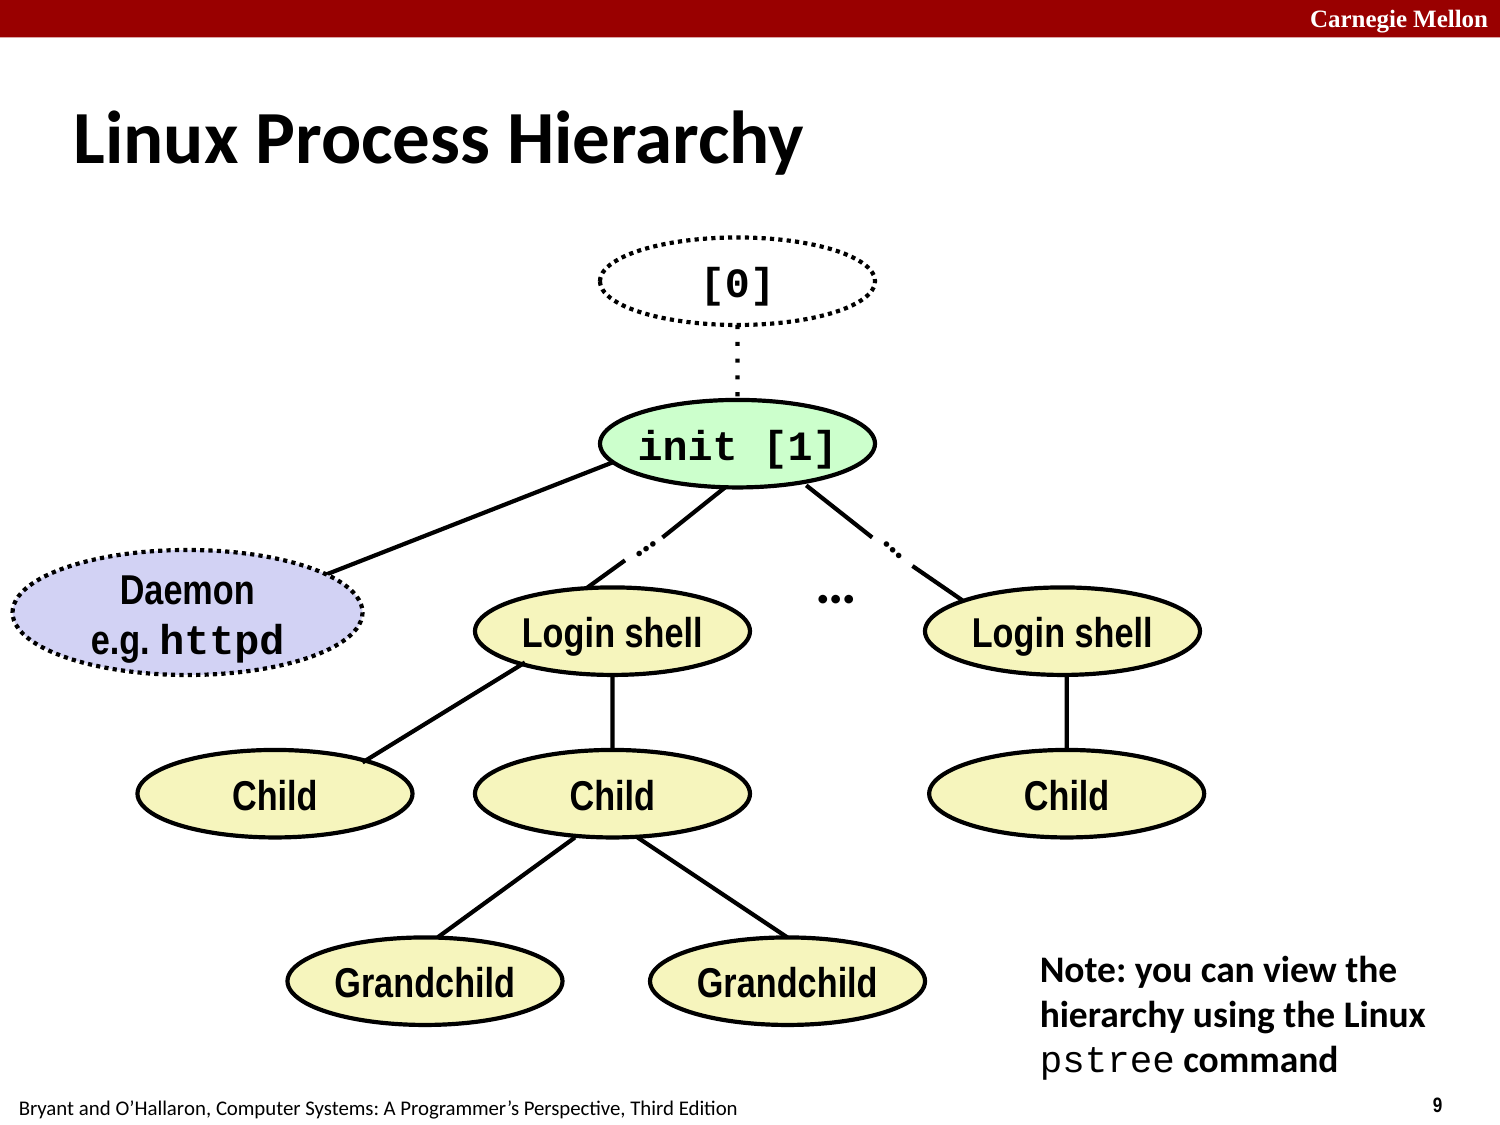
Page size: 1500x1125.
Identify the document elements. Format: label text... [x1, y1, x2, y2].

text_box Grandchild [287, 937, 563, 1025]
title Linux Process Hierarchy [58, 71, 1305, 197]
text_box [0] [600, 237, 876, 325]
text_box init [1] [600, 399, 876, 488]
text_box … [800, 537, 872, 623]
text_box Grandchild [650, 937, 926, 1025]
text_box Daemon e.g. httpd [12, 549, 363, 676]
text_box Login shell [924, 587, 1201, 675]
text_box Note: you can view the hierarchy using the Linux pstree command [1025, 937, 1484, 1088]
text_box Child [474, 749, 751, 838]
text_box Child [137, 749, 413, 838]
text_box … [612, 518, 694, 600]
text_box Login shell [474, 587, 751, 675]
text_box Child [929, 749, 1205, 838]
text_box … [843, 518, 926, 601]
